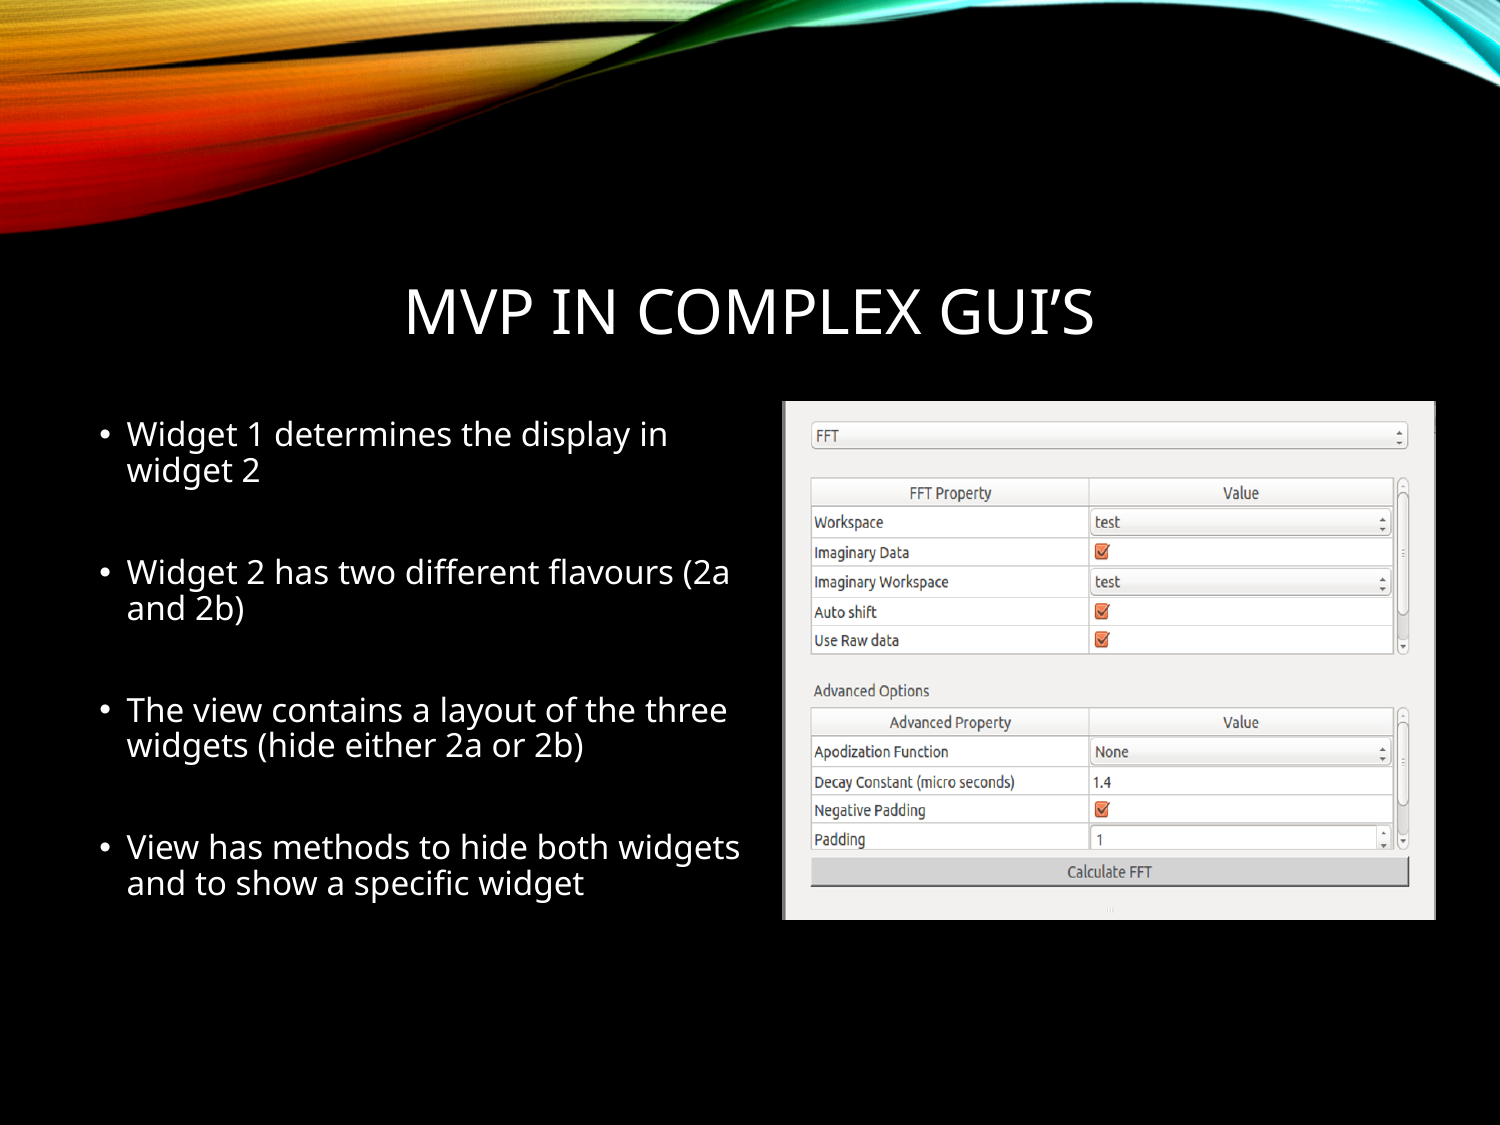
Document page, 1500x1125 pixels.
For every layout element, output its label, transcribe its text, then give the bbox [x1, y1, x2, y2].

picture [782, 401, 1436, 920]
picture [0, 0, 1500, 237]
title MVP in complex GUI’s [84, 234, 1416, 394]
list Widget 1 determines the display in widget 2 Widget 2 has two different flavours (2a and 2b) The view contains a layout of the three widgets (hide either 2a or 2b) View has methods to hide both widgets and to show a specific widget [84, 410, 782, 911]
